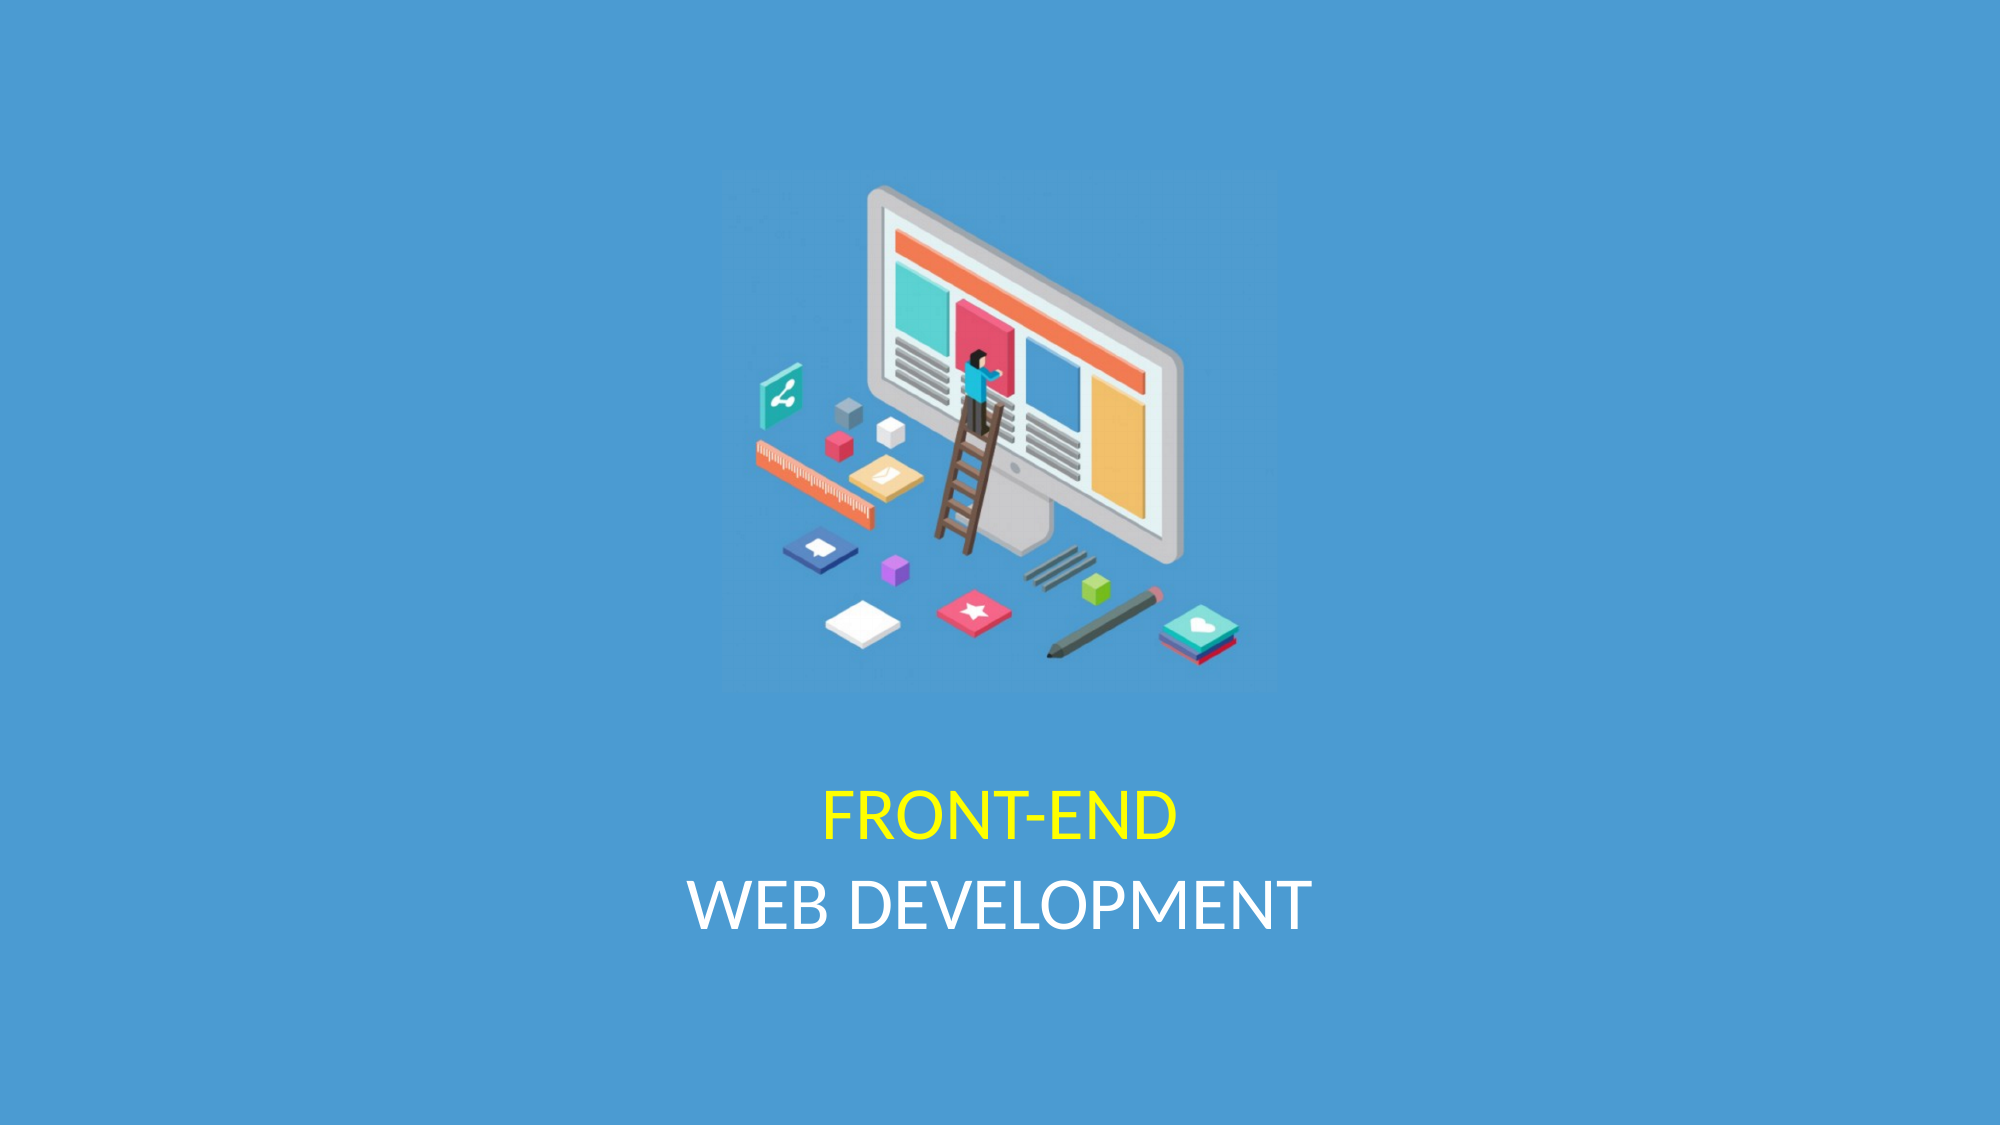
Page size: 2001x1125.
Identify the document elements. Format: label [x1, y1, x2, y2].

text_box [668, 170, 1332, 955]
